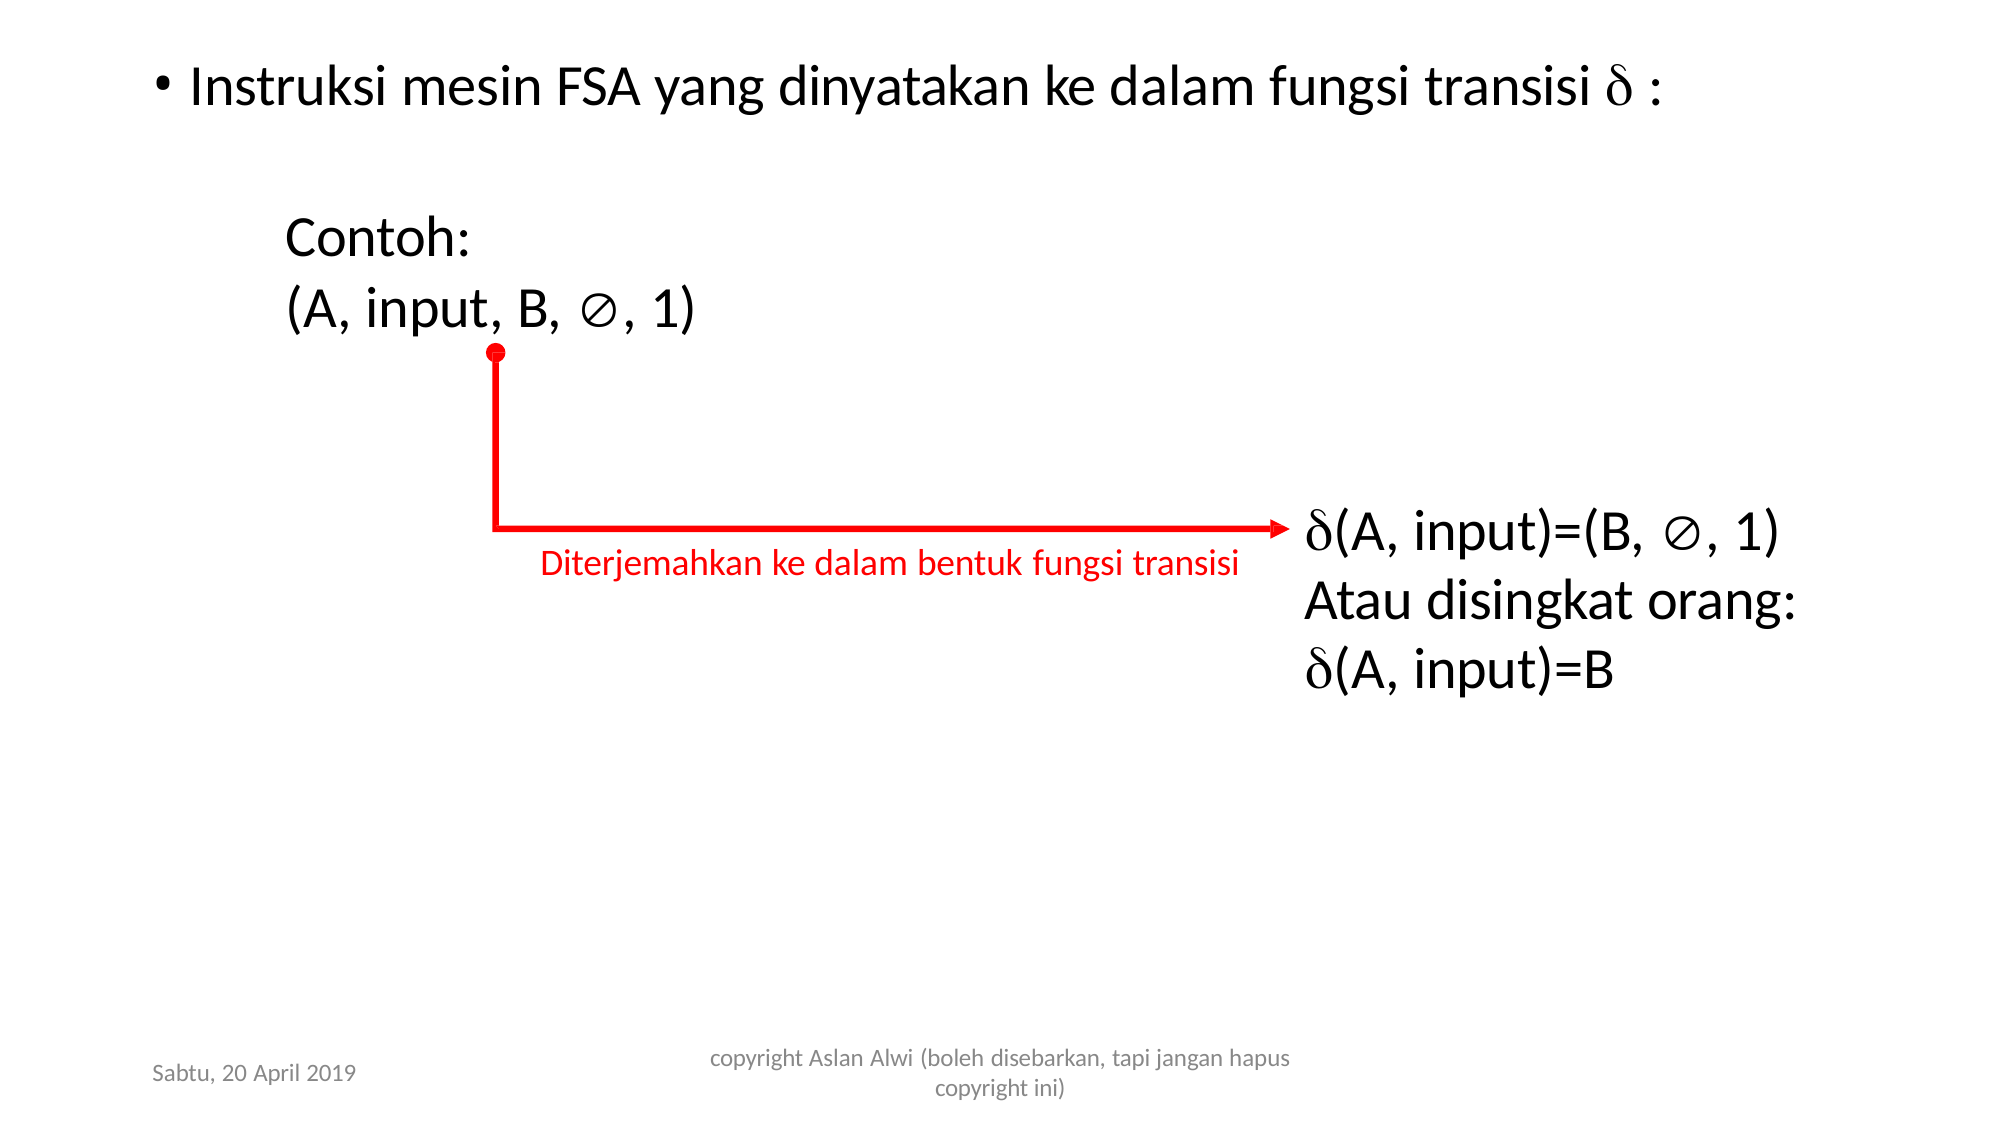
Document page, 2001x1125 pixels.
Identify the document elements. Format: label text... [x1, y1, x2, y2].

text_box [485, 342, 1290, 539]
footer copyright Aslan Alwi (boleh disebarkan, tapi jangan hapus copyright ini) [706, 1045, 1294, 1125]
text_box Instruksi mesin FSA yang dinyatakan ke dalam fungsi transisi  : Contoh: (A, input, B, , 1) [150, 44, 1680, 339]
text_box Diterjemahkan ke dalam bentuk fungsi transisi [538, 535, 1247, 583]
text_box (A, input)=(B, , 1) Atau disingkat orang: (A, input)=B [1302, 487, 1807, 700]
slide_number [150, 1060, 360, 1125]
